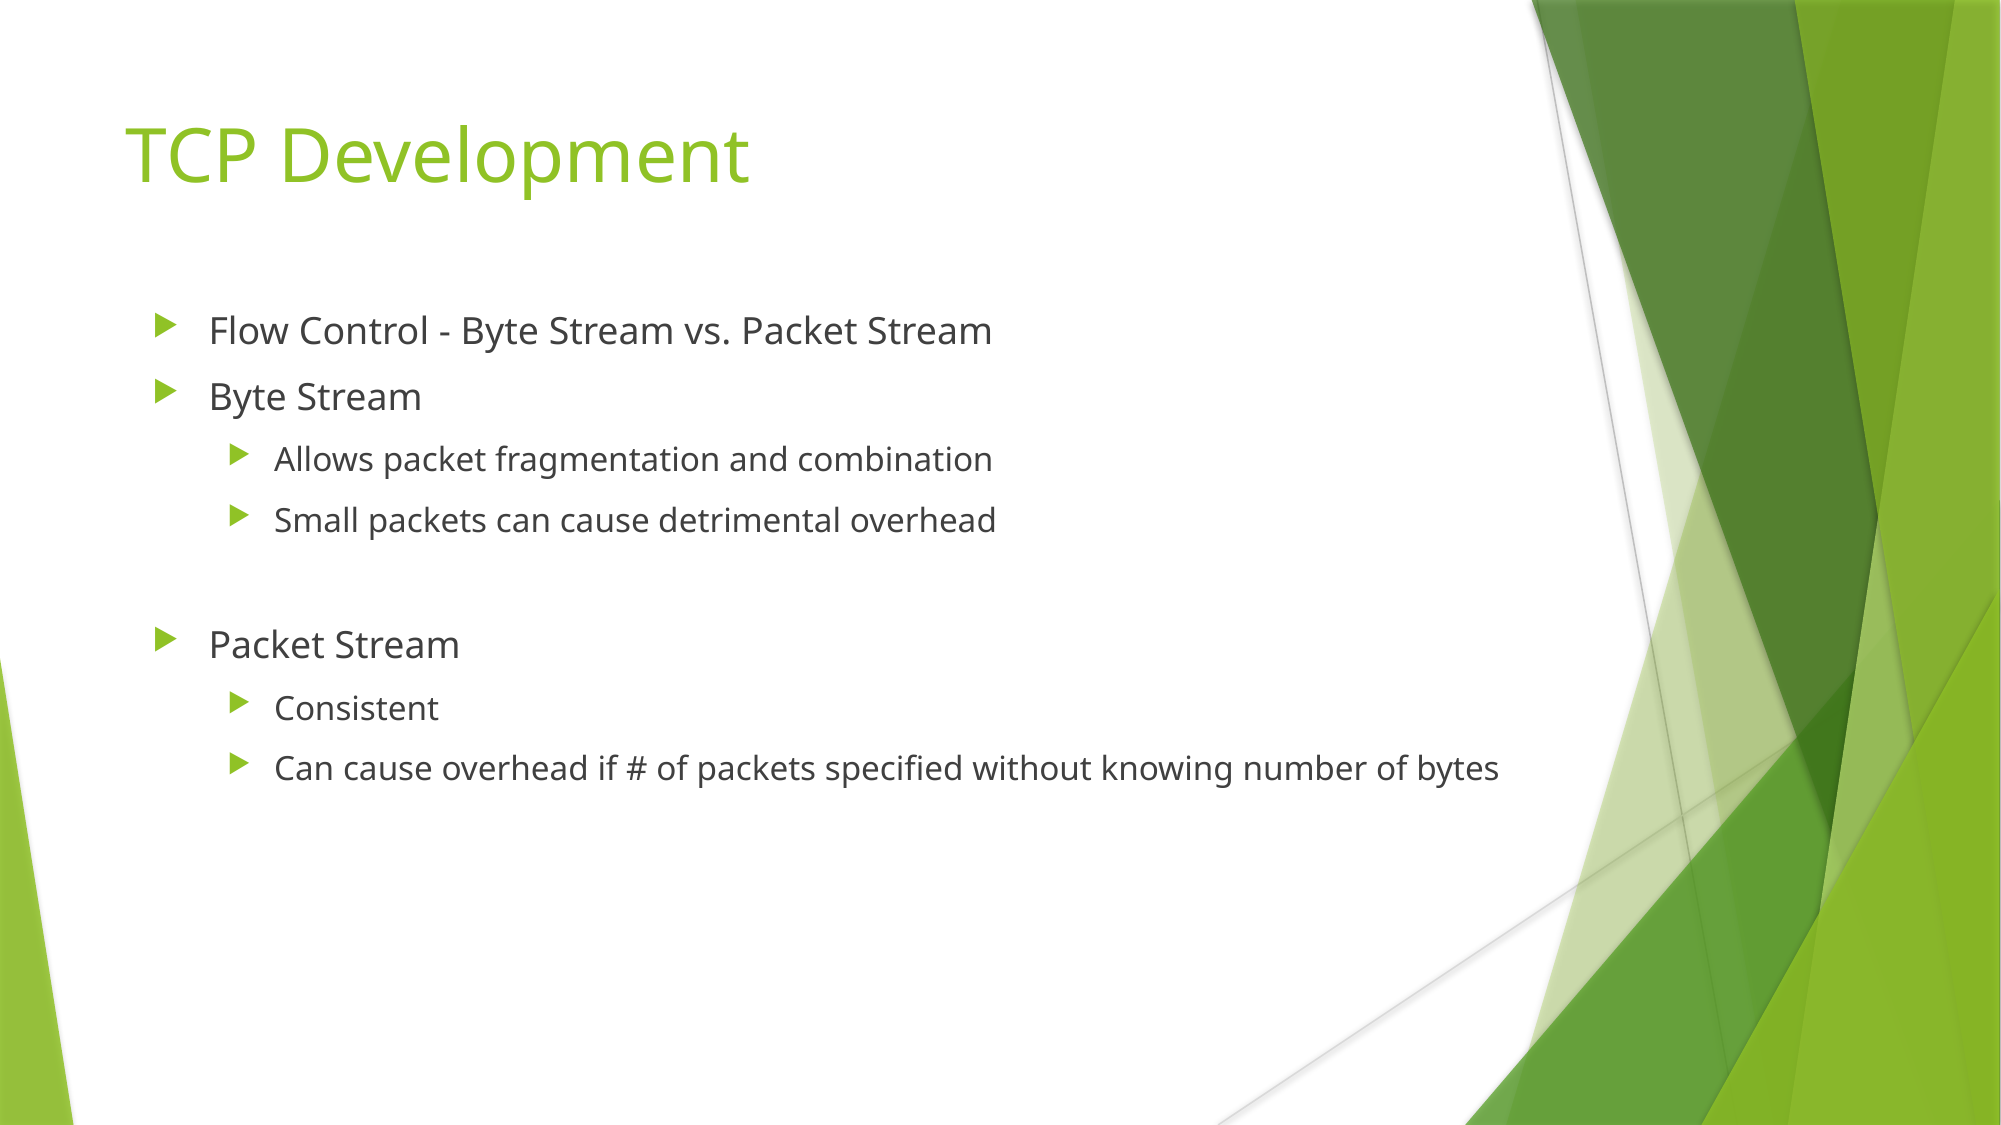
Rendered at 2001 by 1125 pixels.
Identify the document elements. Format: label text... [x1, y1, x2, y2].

text_box Flow Control - Byte Stream vs. Packet Stream Byte Stream Allows packet fragmentation and combination Small packets can cause detrimental overhead Packet Stream Consistent Can cause overhead if # of packets specified without knowing number of bytes [137, 299, 1902, 1014]
text_box TCP Development [111, 99, 1522, 317]
